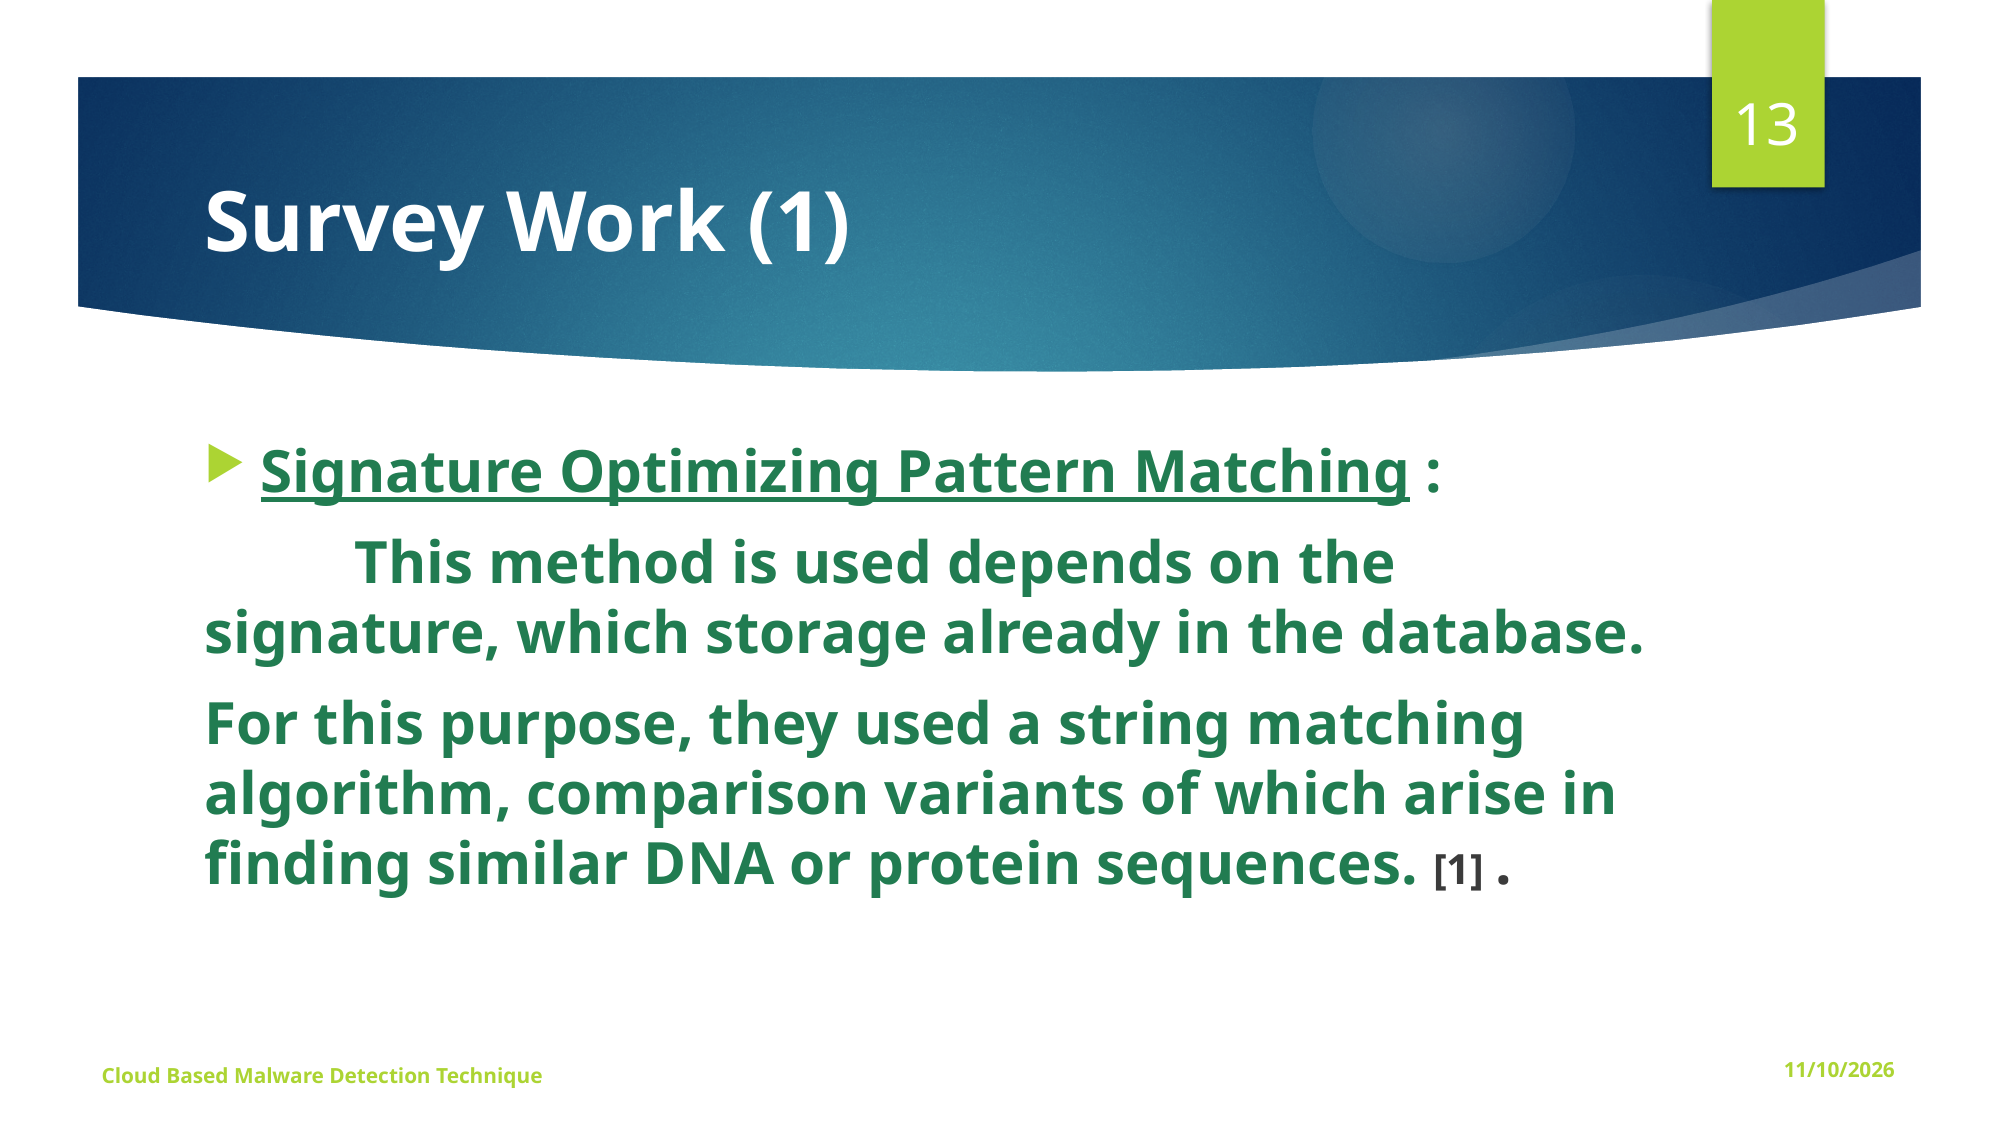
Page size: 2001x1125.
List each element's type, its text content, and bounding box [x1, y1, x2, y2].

list Signature Optimizing Pattern Matching : This method is used depends on the signature, which storage already in the database. For this purpose, they used a string matching algorithm, comparison variants of which arise in finding similar DNA or protein sequences. [1] . [189, 427, 1695, 988]
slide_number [1747, 1048, 1910, 1099]
footer Cloud Based Malware Detection Technique [86, 1048, 720, 1099]
title Survey Work (1) [189, 159, 1627, 276]
slide_number 13 [1698, 48, 1836, 175]
